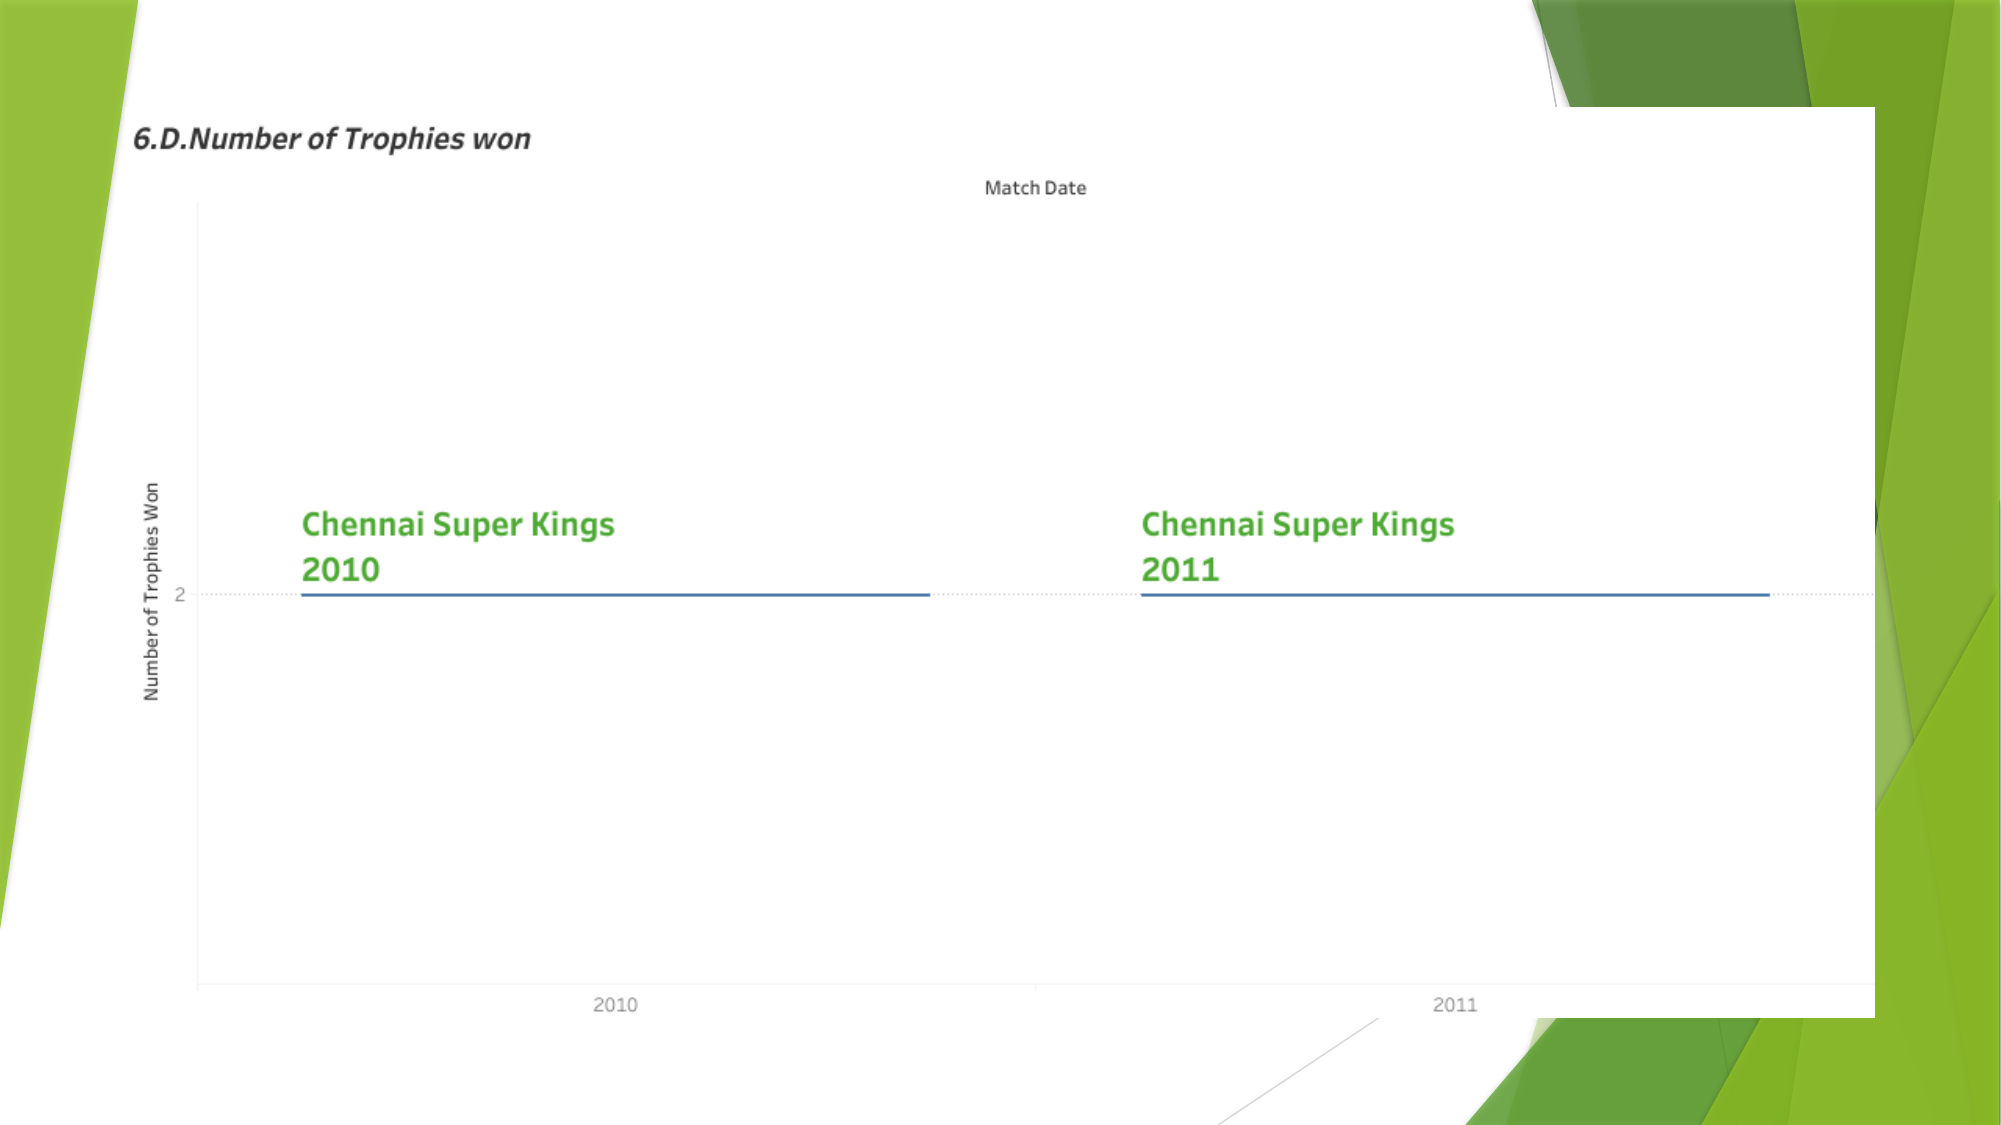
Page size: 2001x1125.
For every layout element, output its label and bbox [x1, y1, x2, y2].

picture [125, 107, 1875, 1018]
